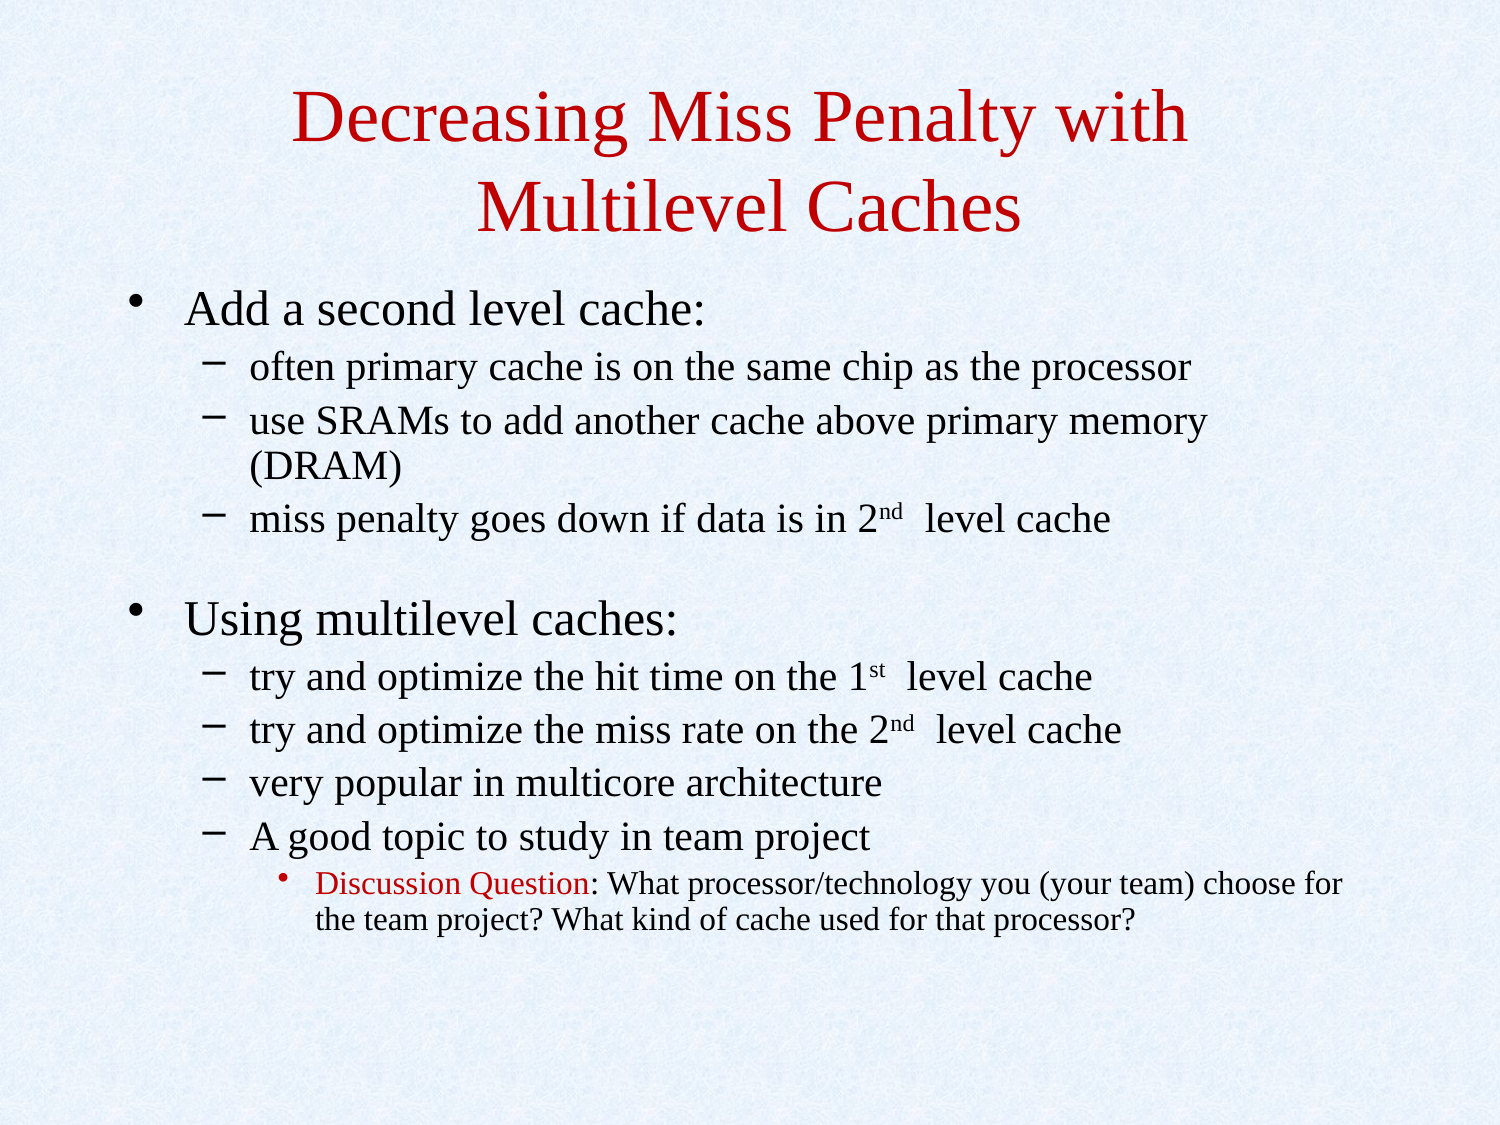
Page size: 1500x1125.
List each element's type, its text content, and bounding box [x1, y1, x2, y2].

list Add a second level cache: often primary cache is on the same chip as the processor use SRAMs to add another cache above primary memory (DRAM) miss penalty goes down if data is in 2nd level cache Using multilevel caches: try and optimize the hit time on the 1st level cache try and optimize the miss rate on the 2nd level cache very popular in multicore architecture A good topic to study in team project Discussion Question: What processor/technology you (your team) choose for the team project? What kind of cache used for that processor? [112, 275, 1388, 950]
title Decreasing Miss Penalty with Multilevel Caches [112, 87, 1388, 225]
